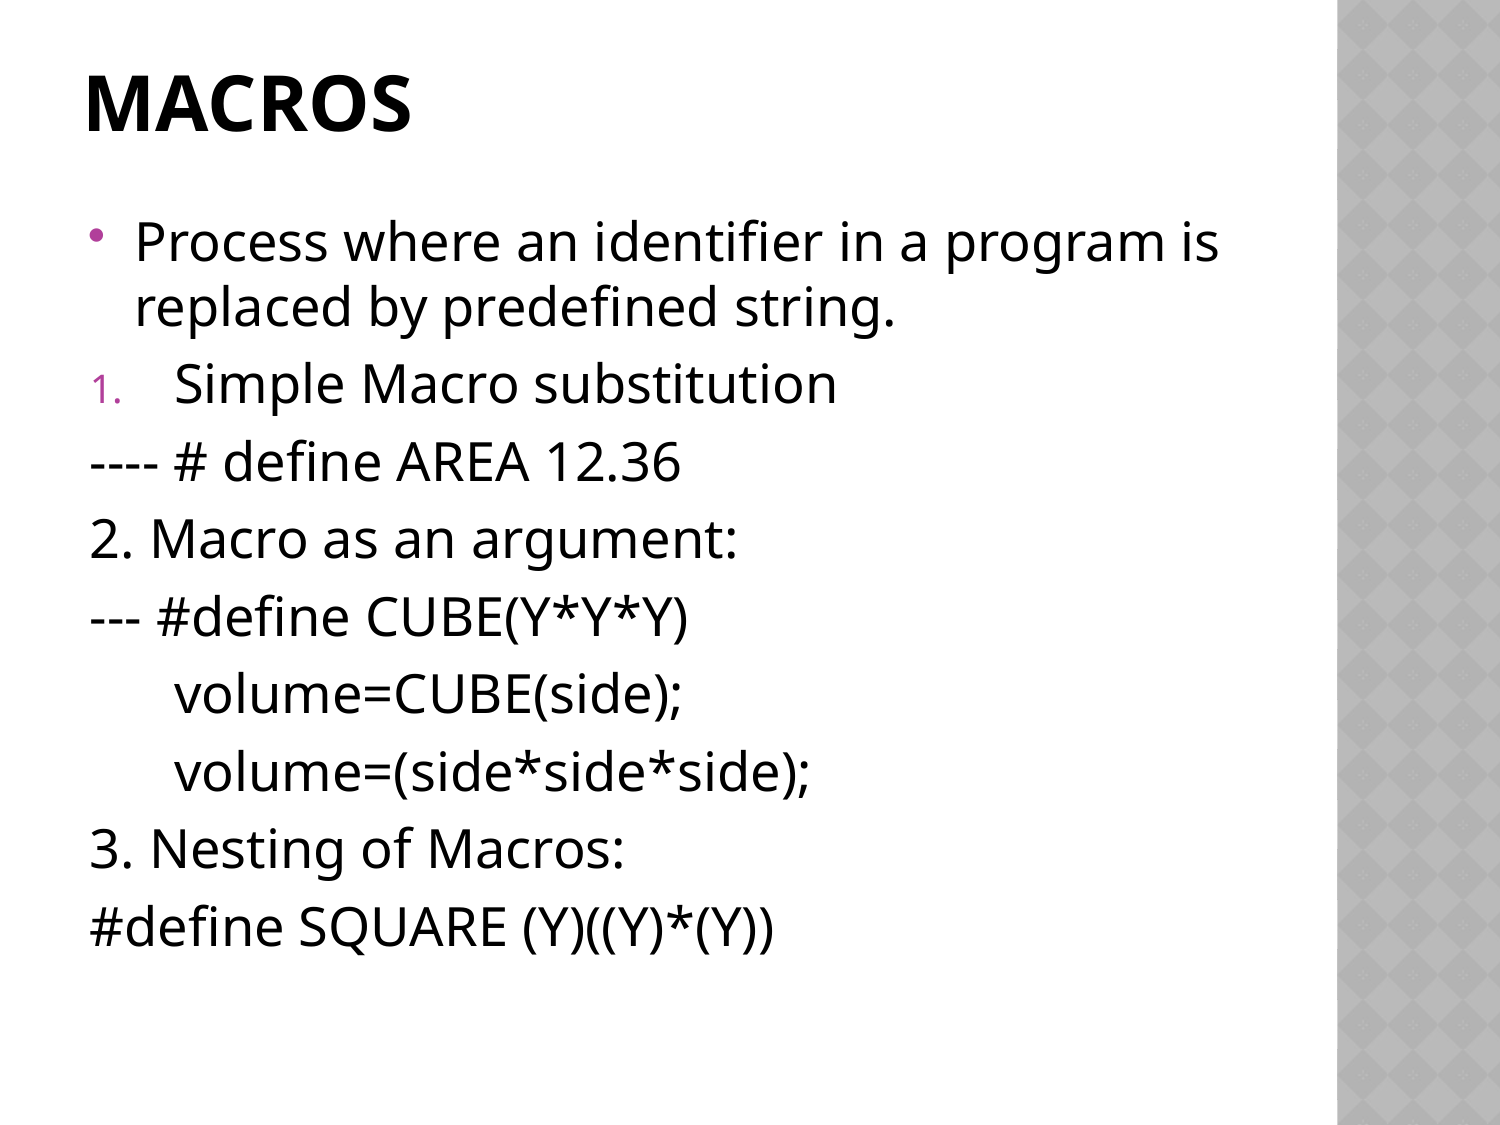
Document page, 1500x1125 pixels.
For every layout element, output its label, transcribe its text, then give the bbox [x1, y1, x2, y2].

list Process where an identifier in a program is replaced by predefined string. Simple Macro substitution ---- # define AREA 12.36 2. Macro as an argument: --- #define CUBE(Y*Y*Y) volume=CUBE(side); volume=(side*side*side); 3. Nesting of Macros: #define SQUARE (Y)((Y)*(Y)) [75, 200, 1263, 1059]
title Macros [75, 52, 1263, 200]
